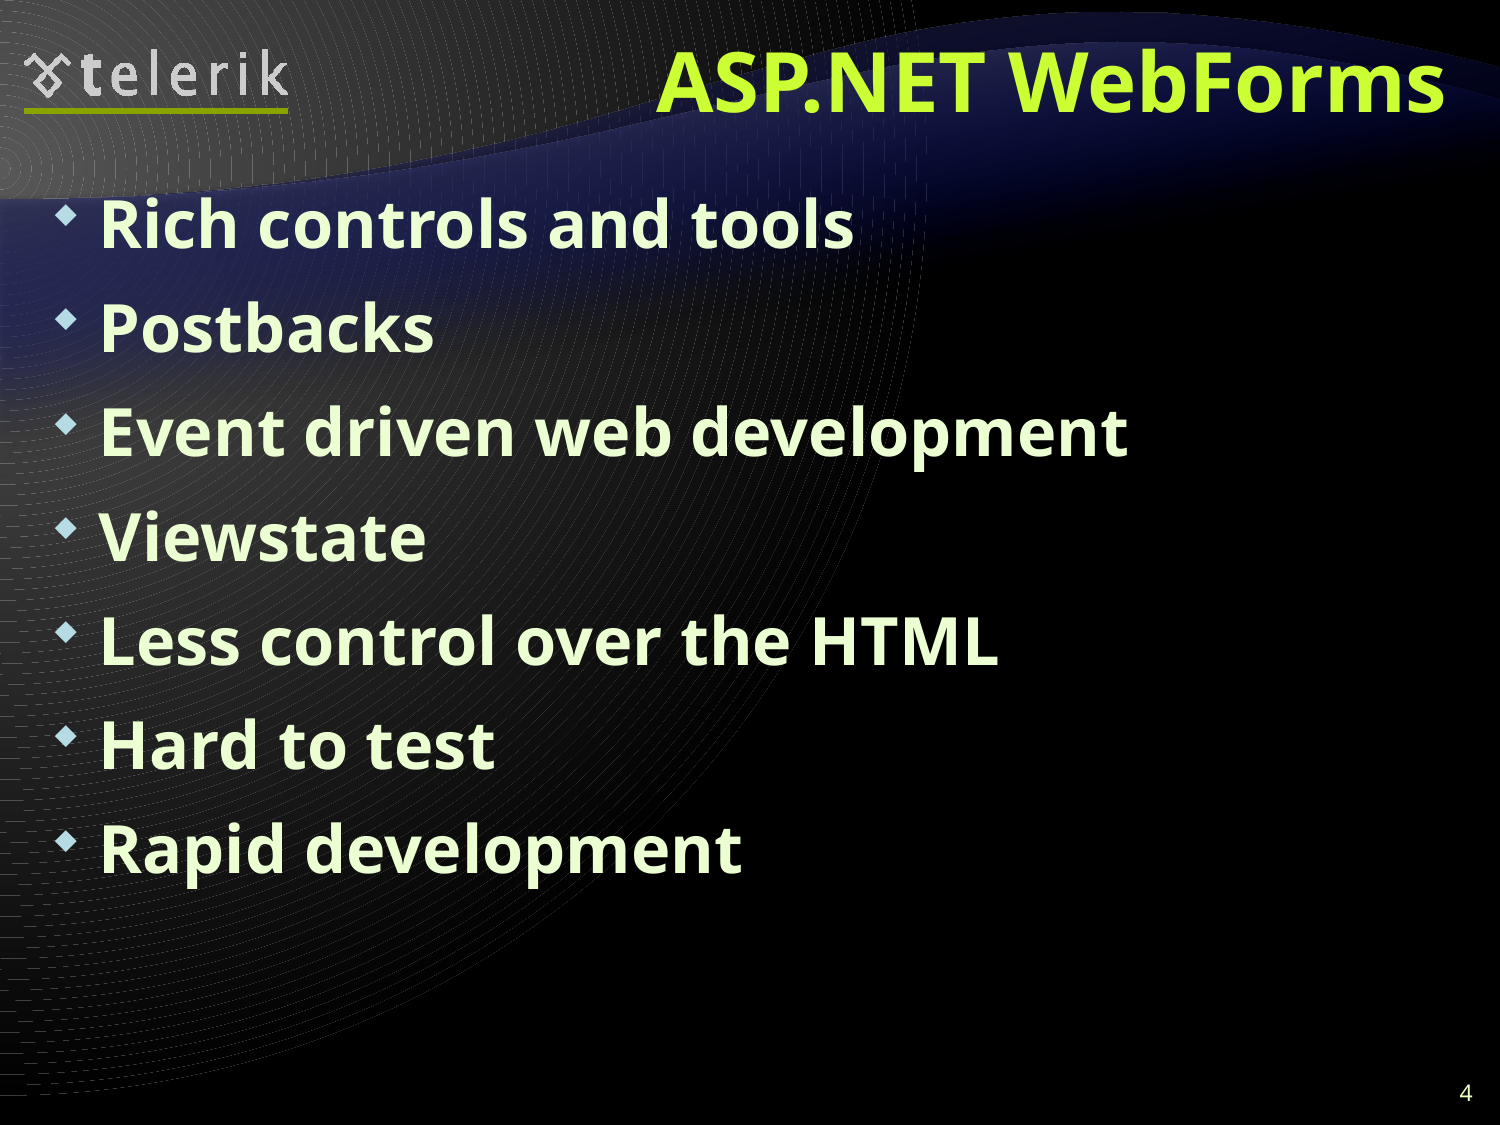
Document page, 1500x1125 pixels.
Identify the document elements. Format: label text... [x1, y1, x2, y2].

picture [24, 49, 288, 114]
title ASP.NET WebForms [300, 12, 1463, 163]
slide_number 4 [1412, 1074, 1488, 1113]
list Rich controls and tools Postbacks Event driven web development Viewstate Less control over the HTML Hard to test Rapid development [37, 174, 1463, 1100]
